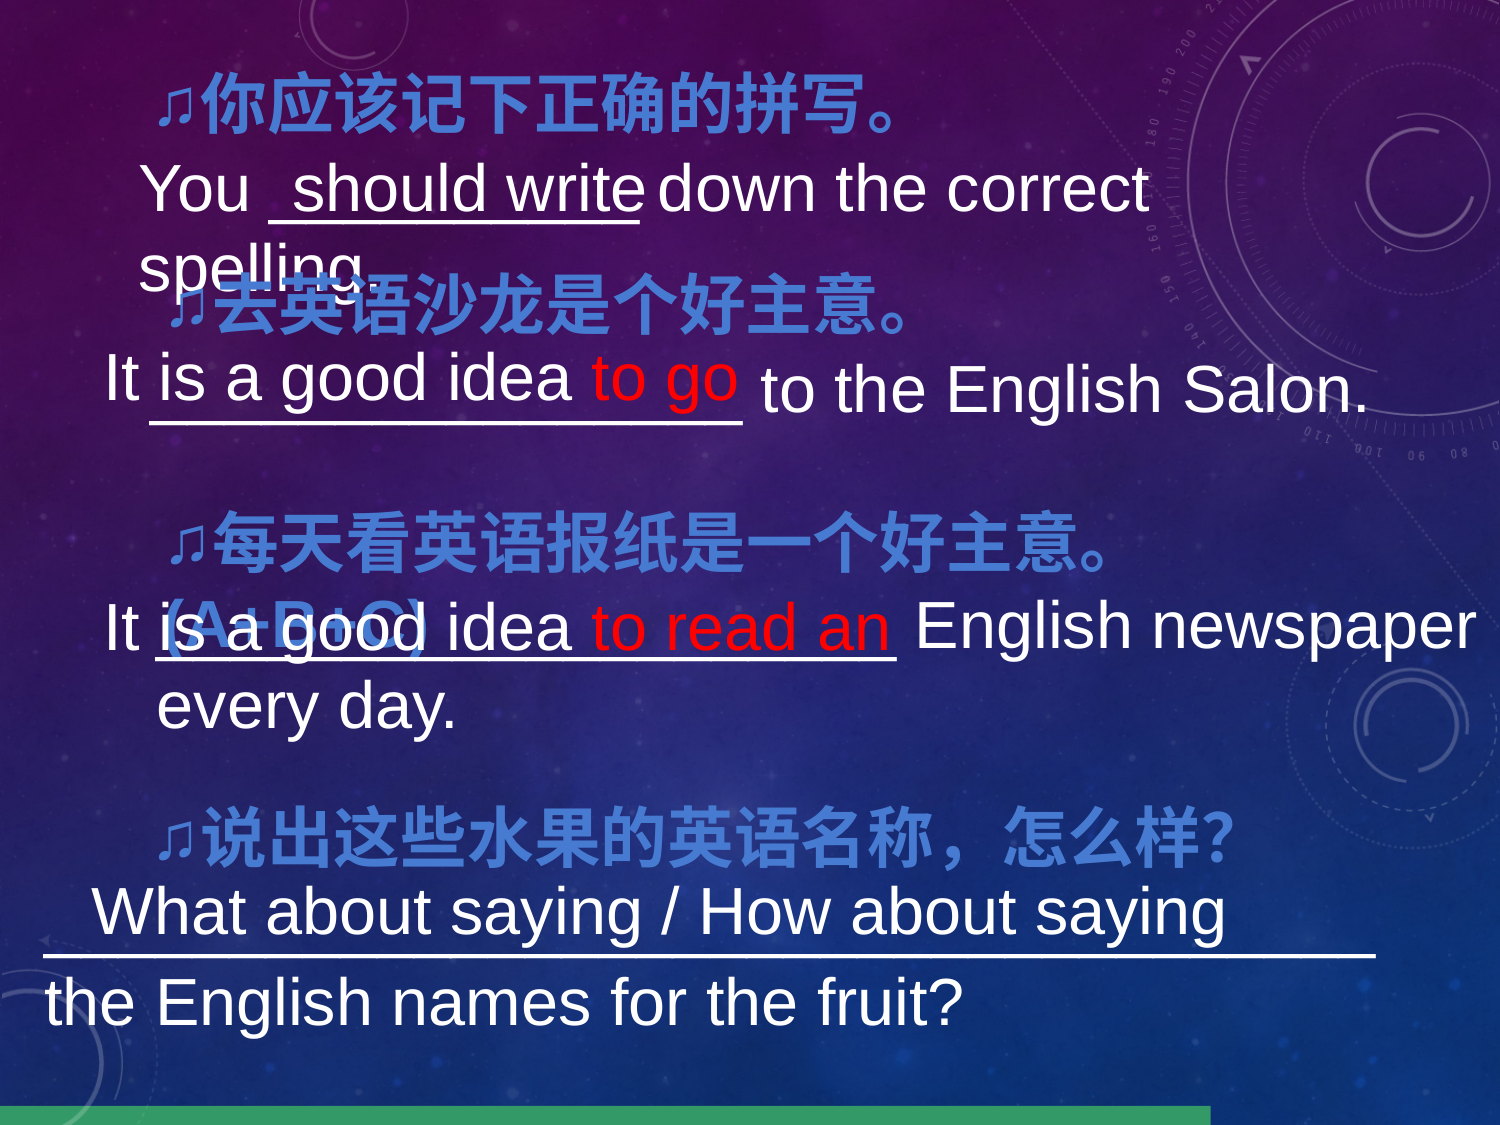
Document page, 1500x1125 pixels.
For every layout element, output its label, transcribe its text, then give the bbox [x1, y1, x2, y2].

text_box 去英语沙龙是个好主意。 [147, 255, 1388, 337]
text_box 你应该记下正确的拼写。 [135, 54, 1376, 137]
text_box 每天看英语报纸是一个好主意。(A+B+C) [147, 493, 1388, 574]
text_box ____________________ English newspaper every day. [141, 574, 1500, 749]
text_box 说出这些水果的英语名称，怎么样？ [135, 788, 1376, 871]
text_box ________________ to the English Salon. [135, 337, 1500, 433]
picture [0, 0, 1500, 1125]
text_box What about saying / How about saying [76, 860, 1341, 955]
text_box It is a good idea to read an [88, 576, 141, 672]
text_box It is a good idea to go [88, 326, 798, 421]
text_box You __________ down the correct spelling. [123, 137, 1424, 312]
text_box should write [277, 137, 833, 232]
text_box ____________________________________the English names for the fruit? [29, 871, 1394, 1047]
